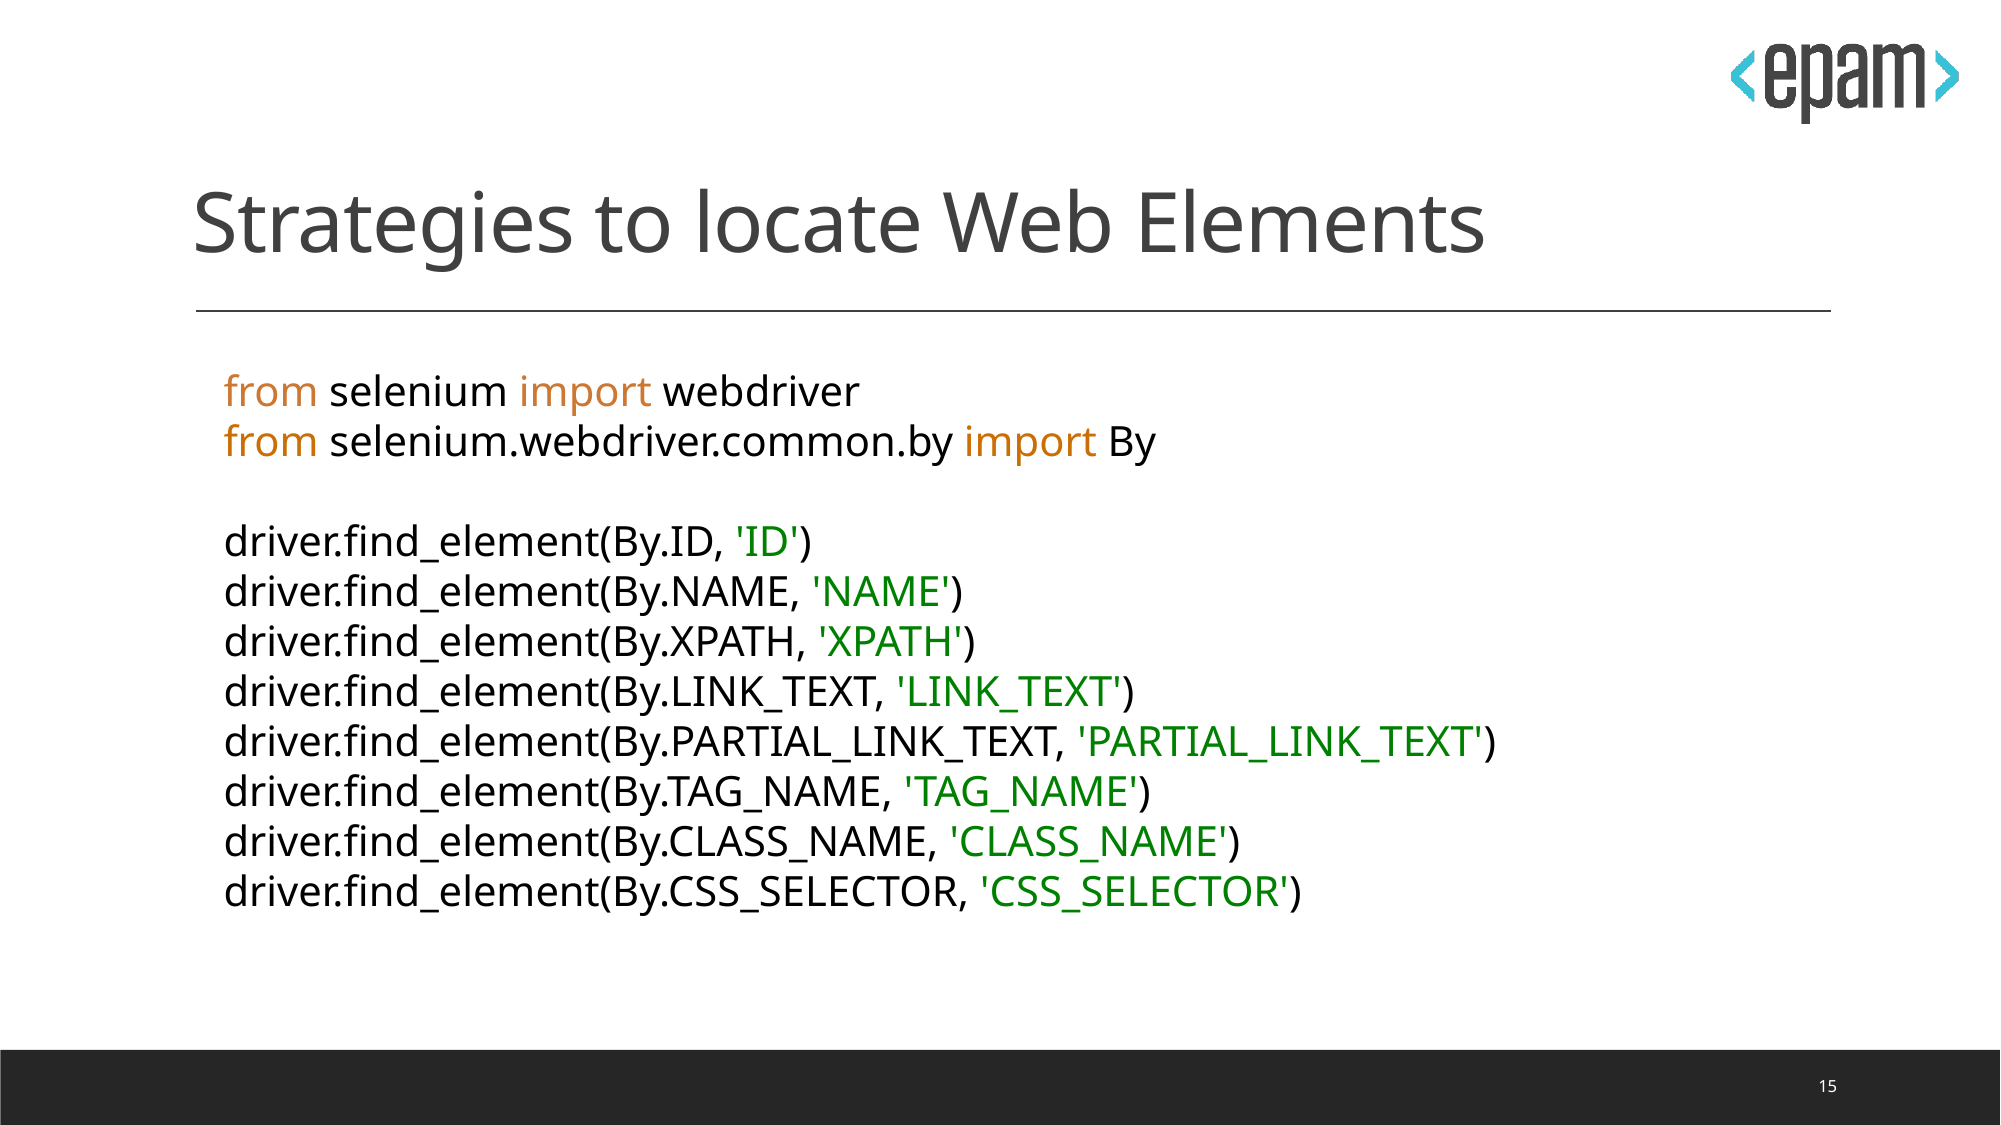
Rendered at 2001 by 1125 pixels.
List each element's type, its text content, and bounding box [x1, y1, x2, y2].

text_box from selenium import webdriver from selenium.webdriver.common.by import By driver.find_element(By.ID, 'ID') driver.find_element(By.NAME, 'NAME') driver.find_element(By.XPATH, 'XPATH') driver.find_element(By.LINK_TEXT, 'LINK_TEXT') driver.find_element(By.PARTIAL_LINK_TEXT, 'PARTIAL_LINK_TEXT') driver.find_element(By.TAG_NAME, 'TAG_NAME') driver.find_element(By.CLASS_NAME, 'CLASS_NAME') driver.find_element(By.CSS_SELECTOR, 'CSS_SELECTOR') [208, 357, 1735, 972]
slide_number 15 [1803, 1057, 1932, 1118]
picture [1707, 22, 1983, 131]
title Strategies to locate Web Elements [177, 39, 1890, 278]
